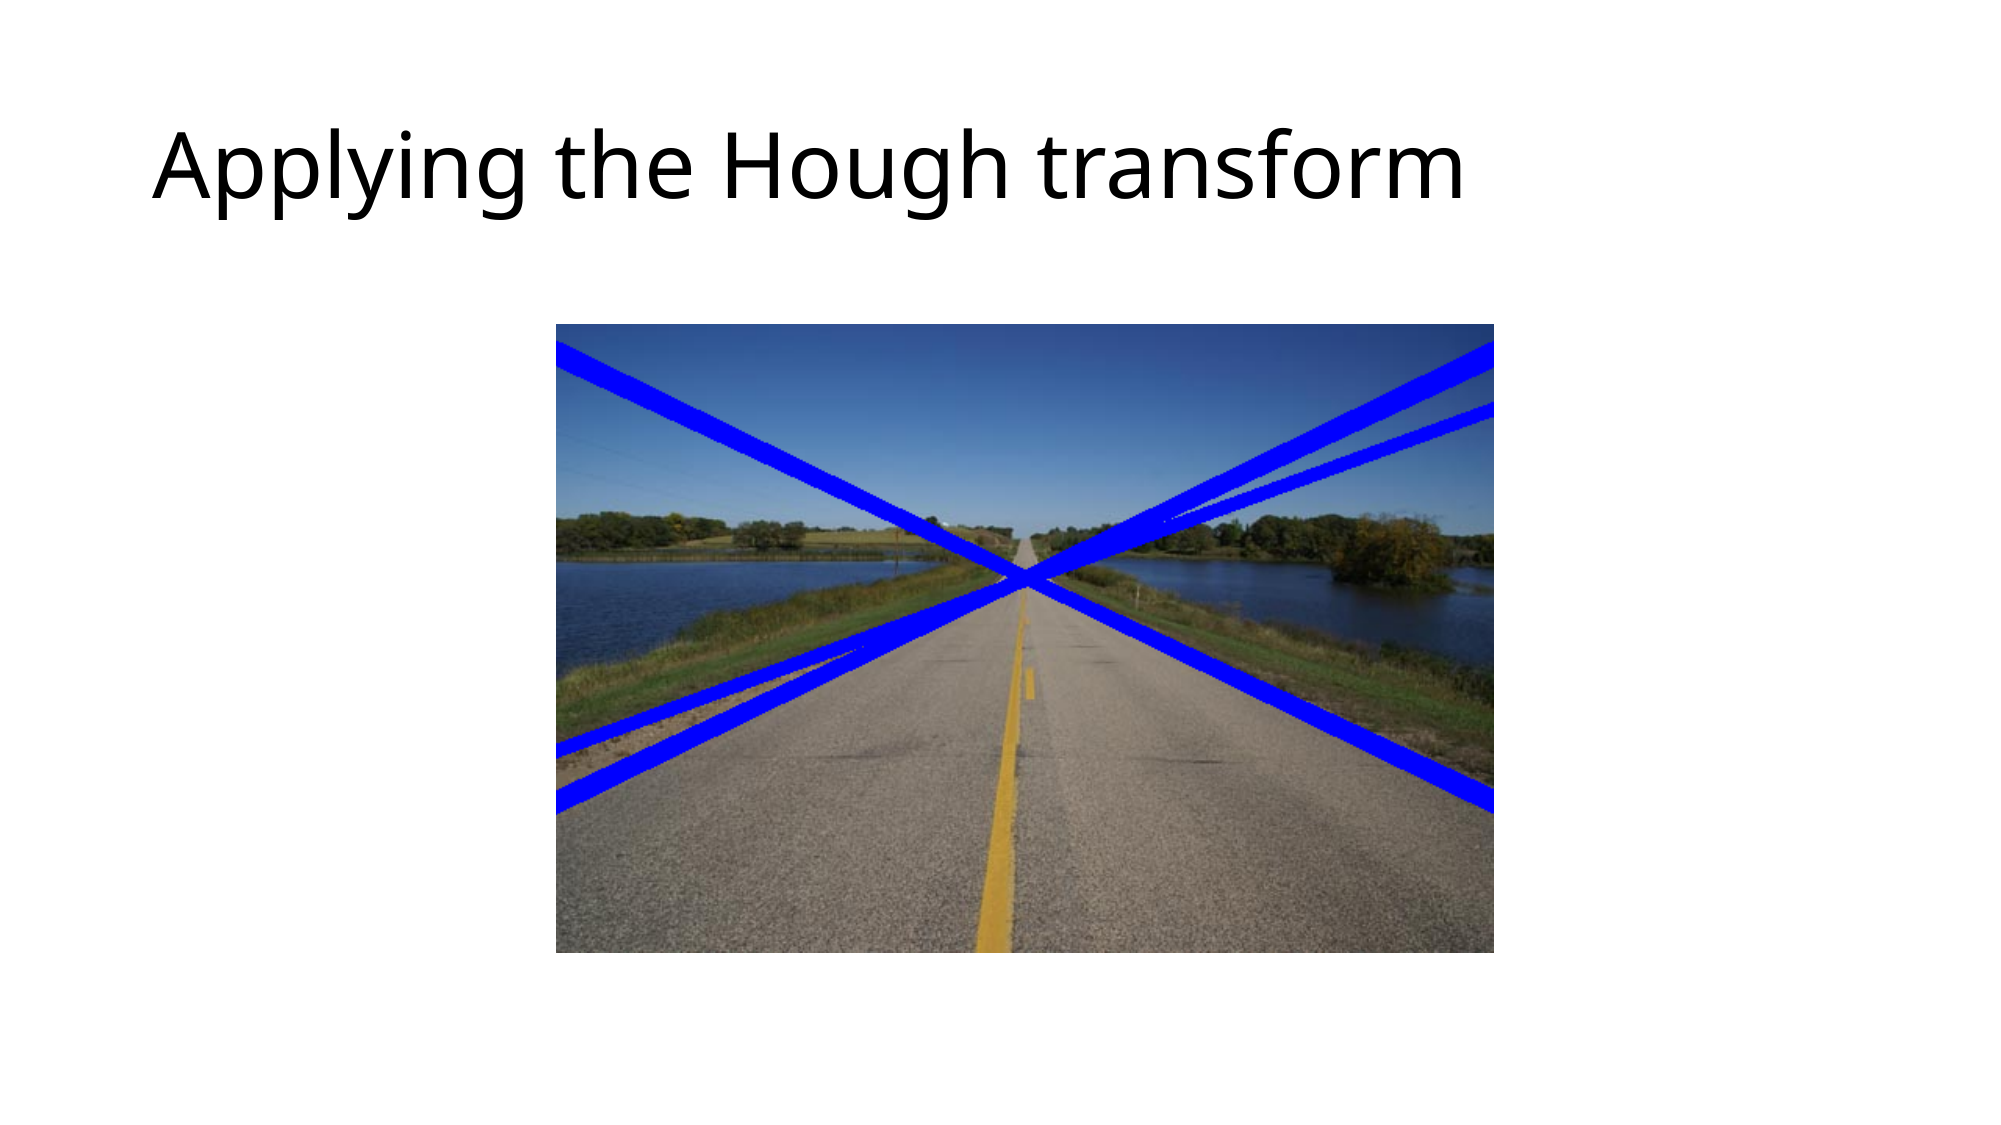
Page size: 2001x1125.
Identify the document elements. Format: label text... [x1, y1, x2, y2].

title Applying the Hough transform [137, 59, 1863, 278]
picture [556, 324, 1494, 953]
